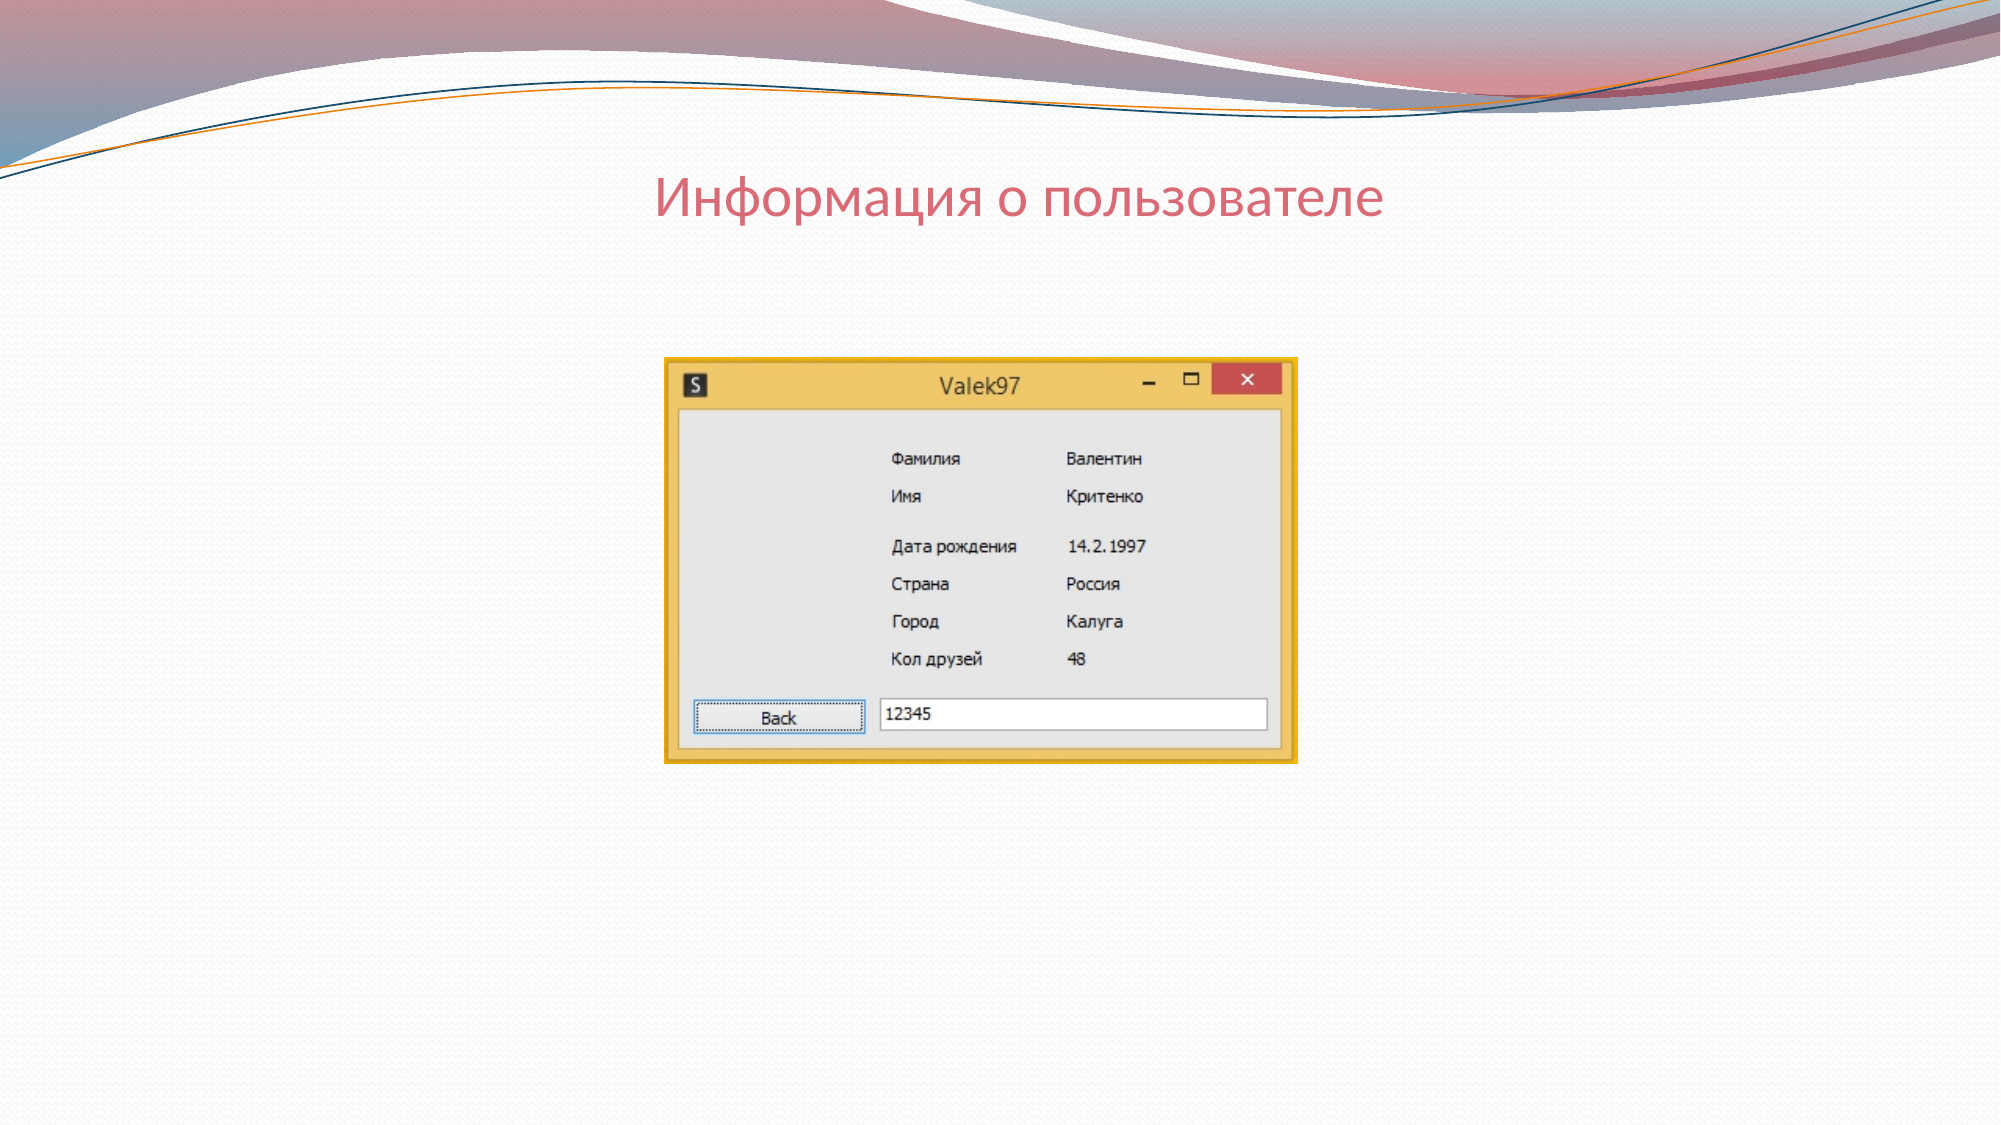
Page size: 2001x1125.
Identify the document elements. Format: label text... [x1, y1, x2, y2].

picture [664, 357, 1298, 765]
title Информация о пользователе [0, 149, 2000, 229]
